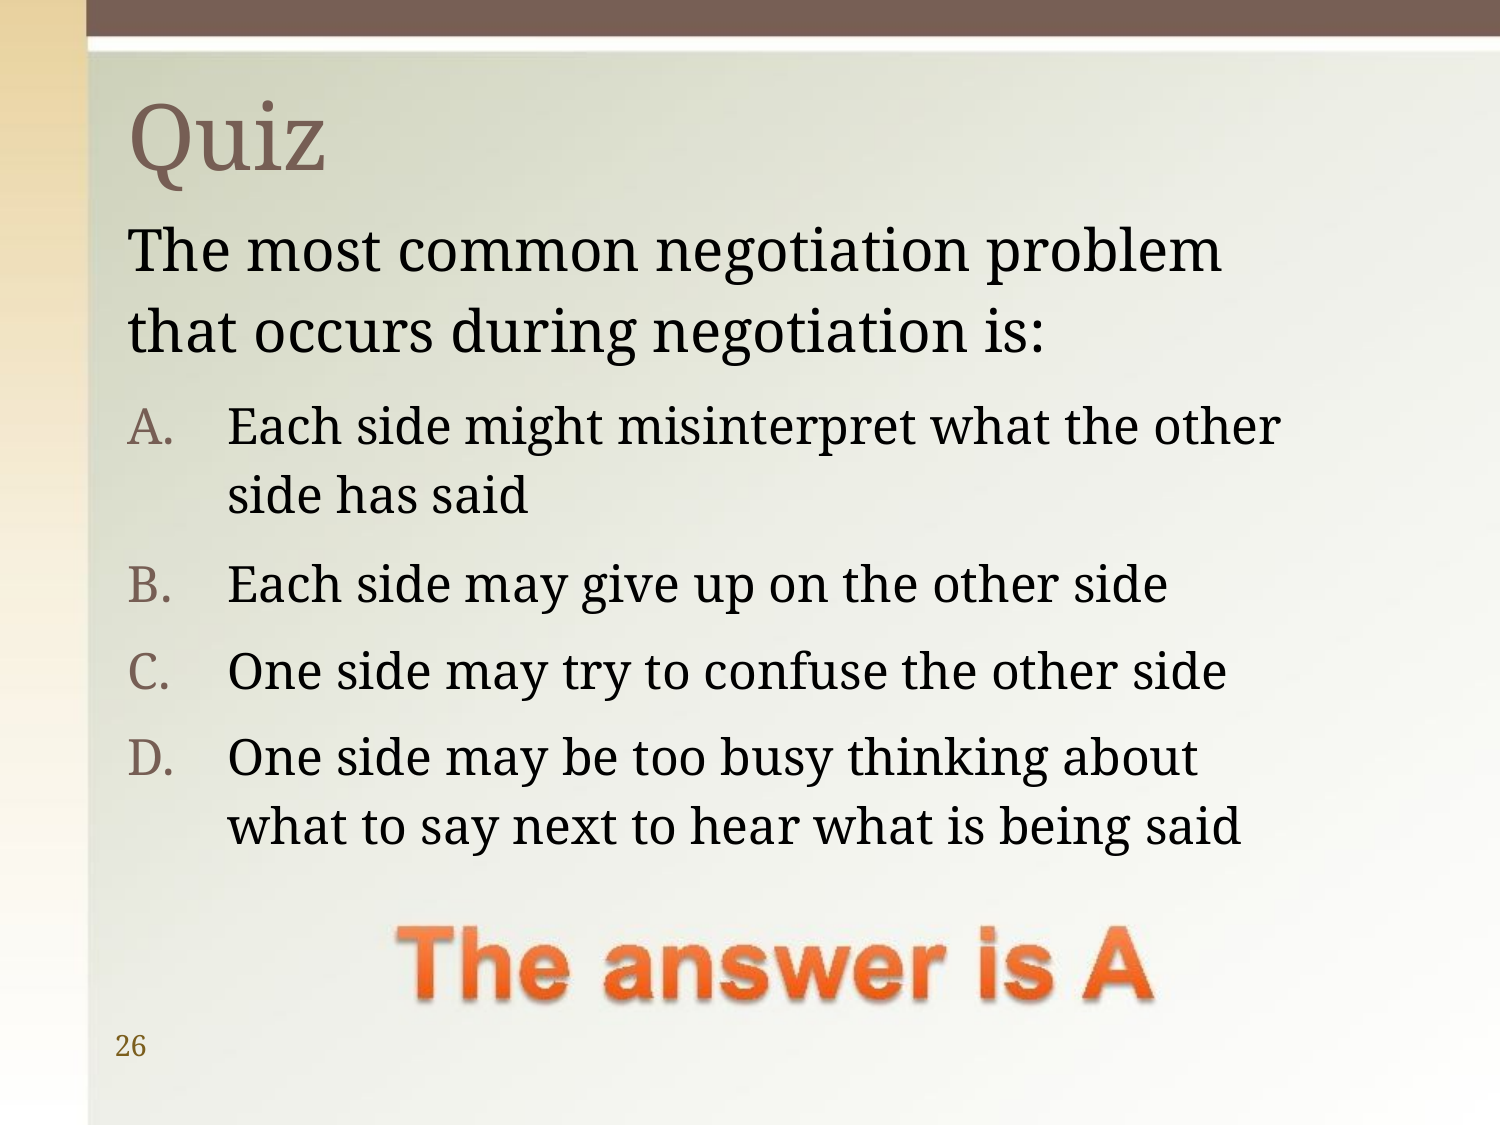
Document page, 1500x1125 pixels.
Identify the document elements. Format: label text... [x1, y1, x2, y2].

slide_number 26 [103, 1035, 170, 1125]
text_box [0, 0, 1500, 1125]
text_box The most common negotiation problem that occurs during negotiation is: Each side might misinterpret what the other side has said Each side may give up on the other side One side may try to confuse the other side One side may be too busy thinking about what to say next to hear what is being said [125, 202, 1304, 855]
title Quiz [124, 78, 1375, 267]
